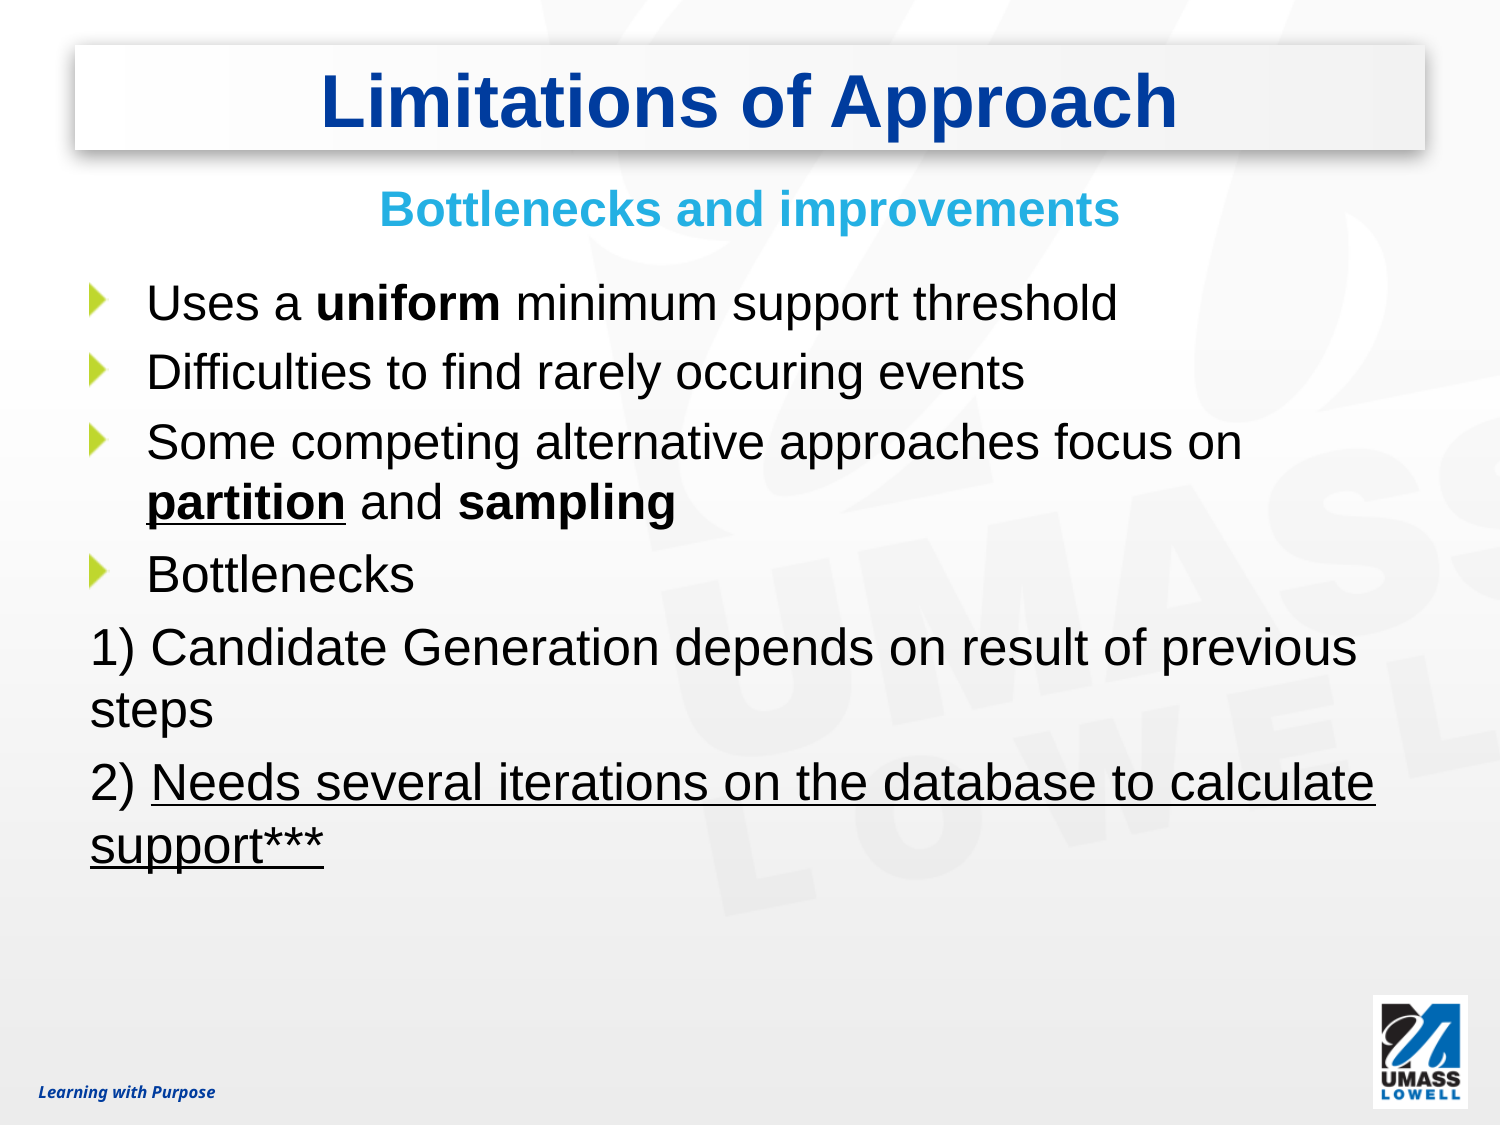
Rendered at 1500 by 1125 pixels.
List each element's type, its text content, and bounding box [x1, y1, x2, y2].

picture [0, 0, 1500, 1125]
title Limitations of Approach [75, 45, 1425, 150]
list Uses a uniform minimum support threshold Difficulties to find rarely occuring events Some competing alternative approaches focus on partition and sampling Bottlenecks 1) Candidate Generation depends on result of previous steps 2) Needs several iterations on the database to calculate support*** [75, 262, 1425, 1063]
list Bottlenecks and improvements [75, 162, 1425, 250]
